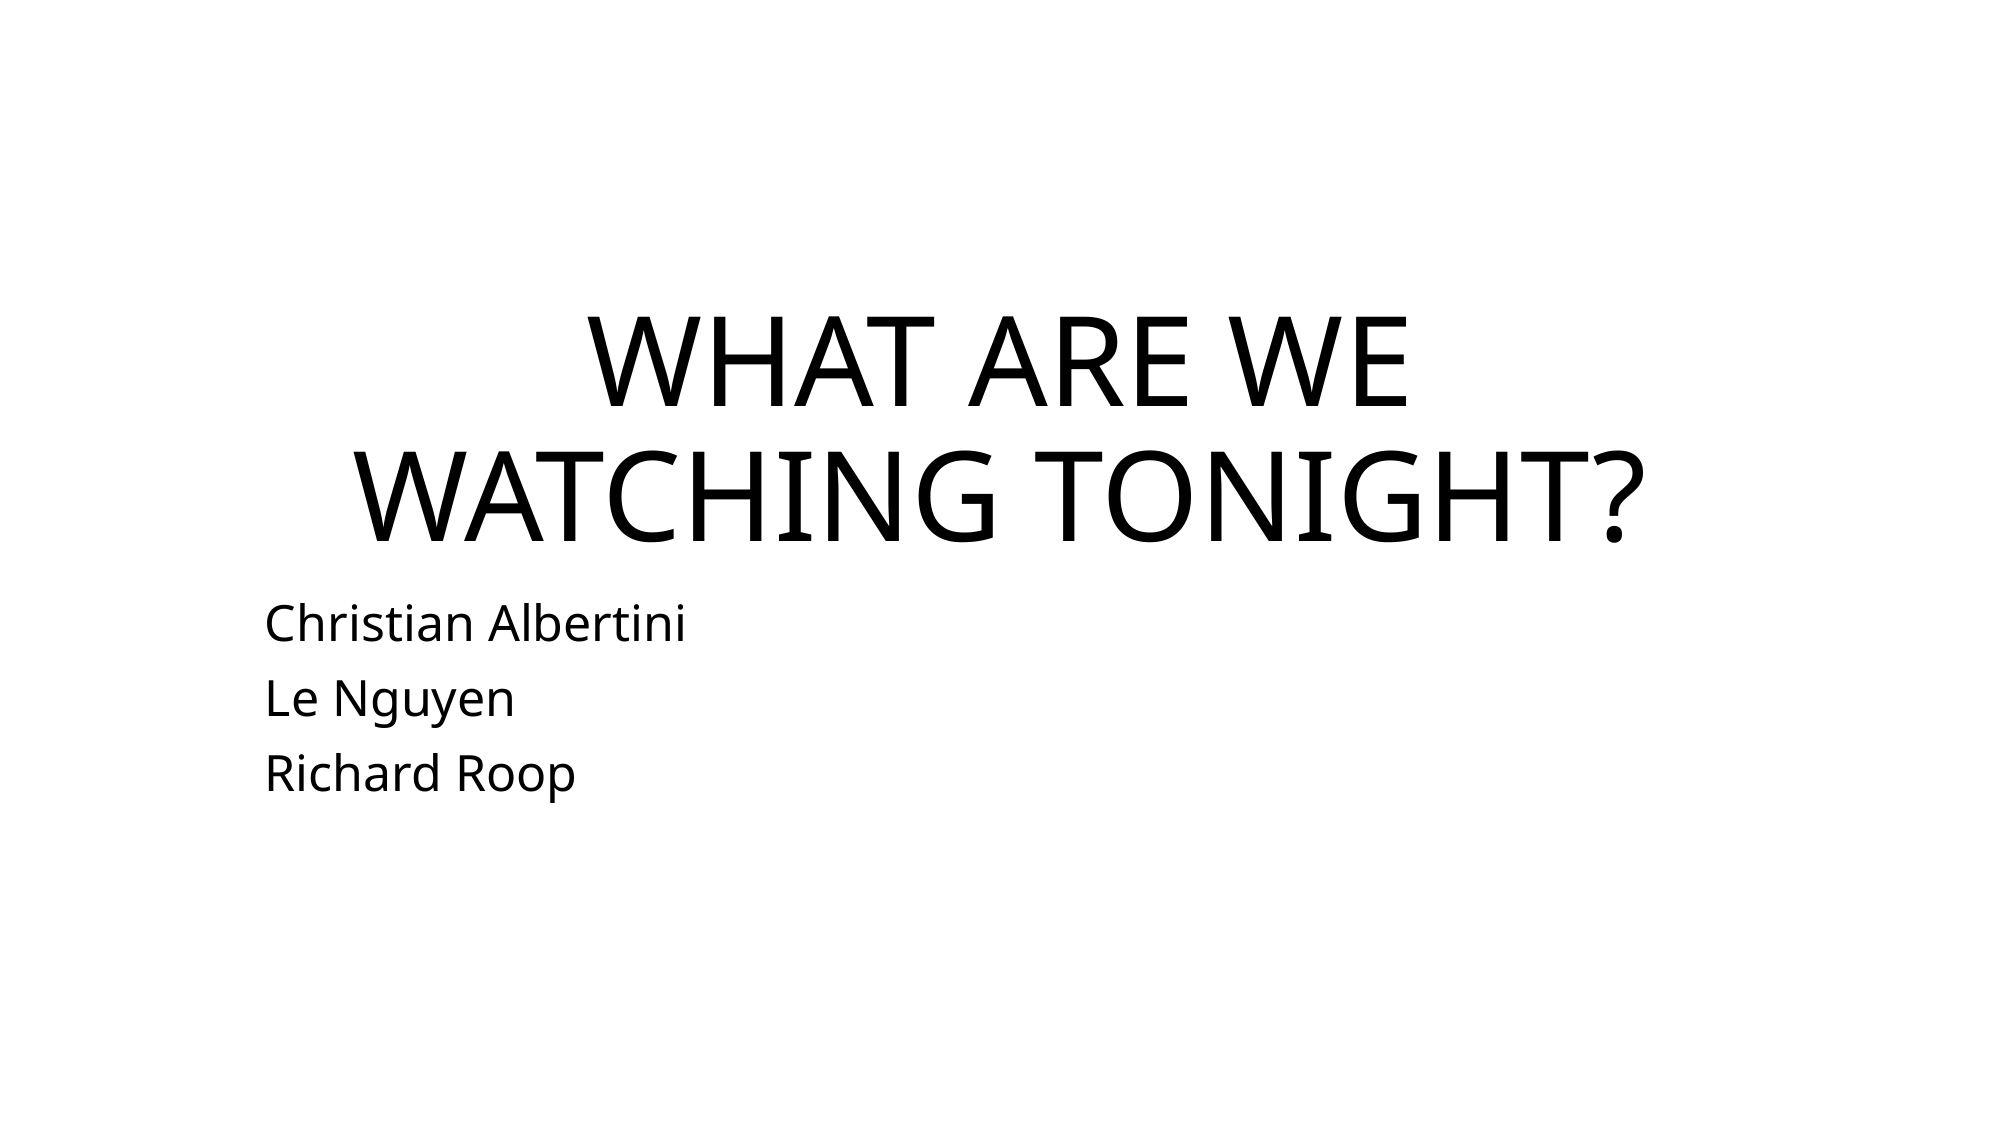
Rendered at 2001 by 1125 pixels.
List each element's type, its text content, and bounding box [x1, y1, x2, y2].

title WHAT ARE WE WATCHING TONIGHT? [249, 184, 1750, 576]
subtitle Christian Albertini Le Nguyen Richard Roop [249, 590, 1750, 863]
